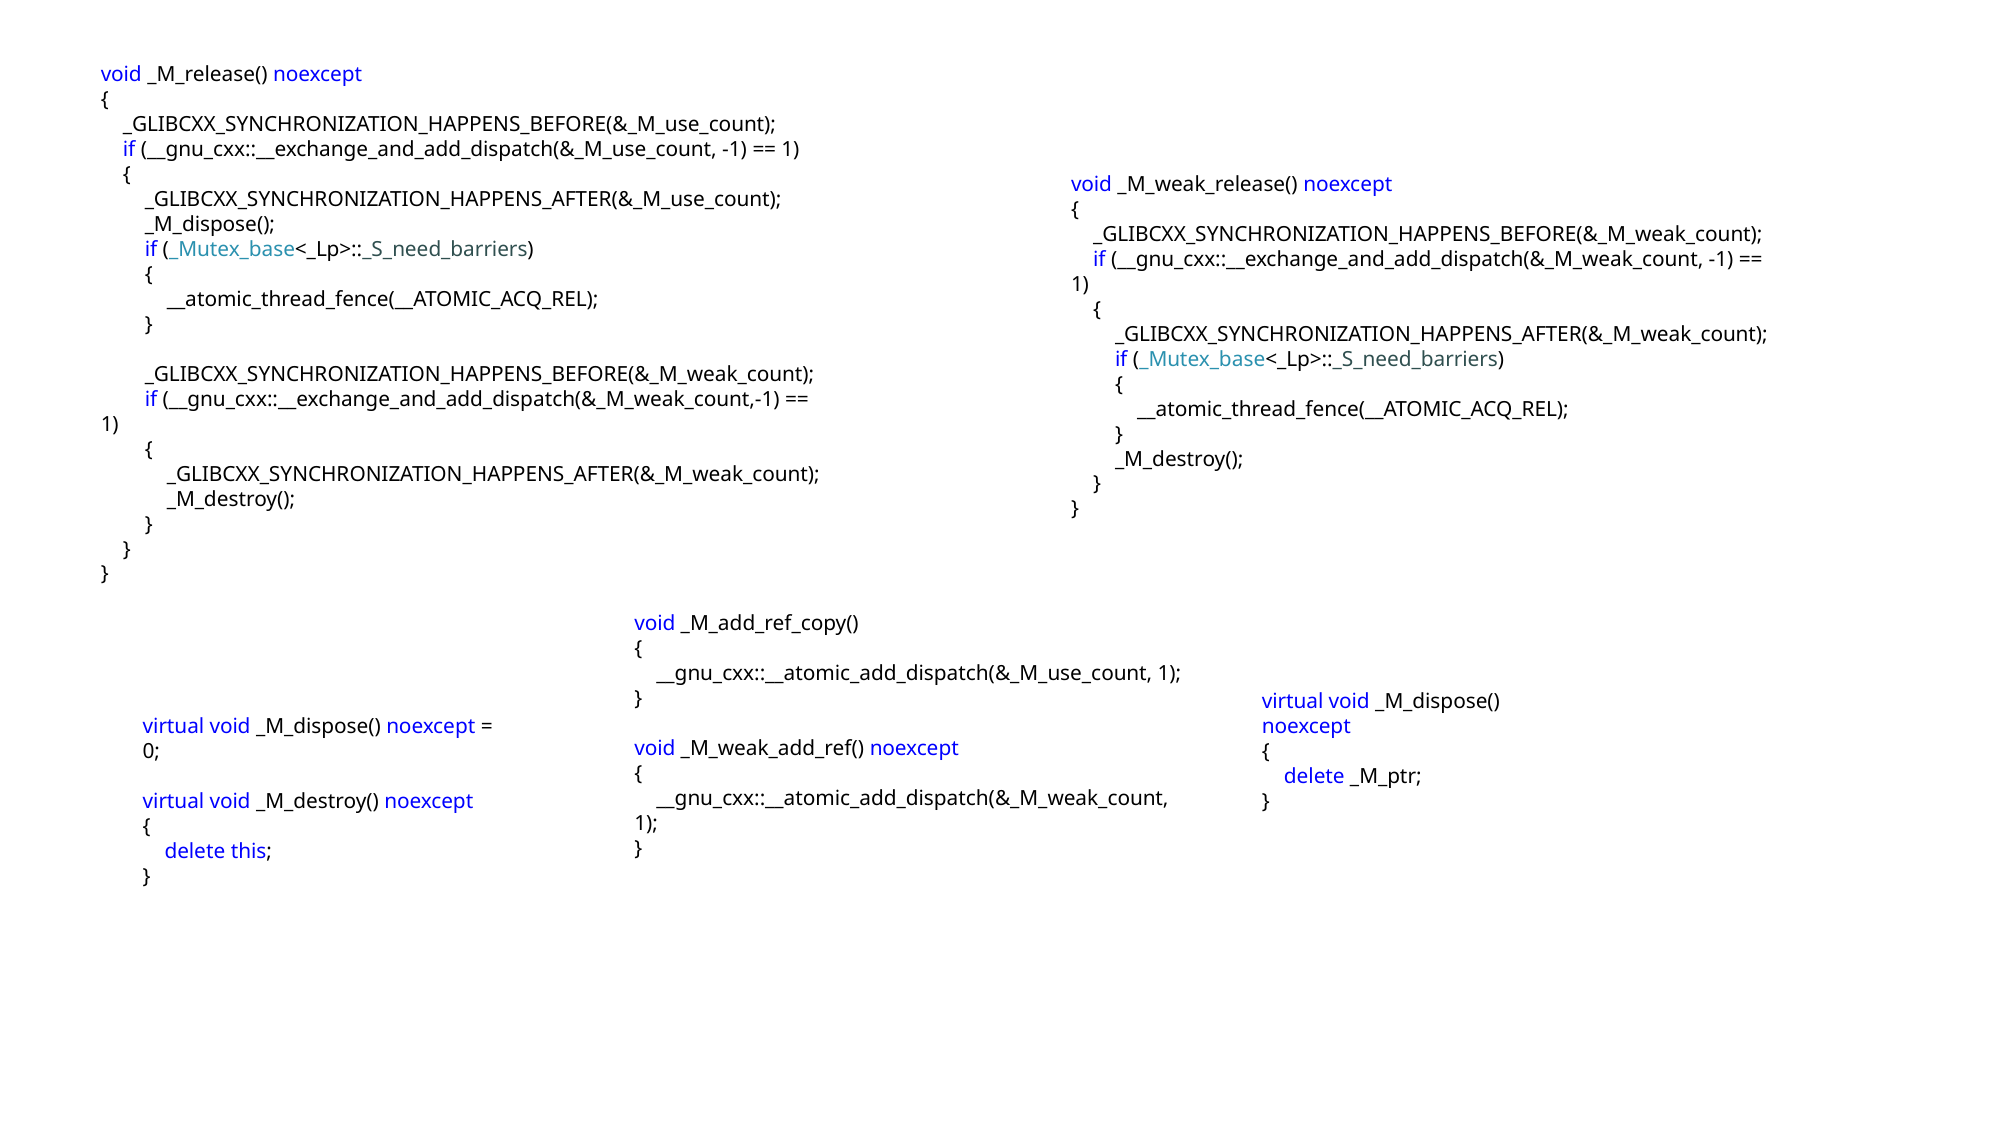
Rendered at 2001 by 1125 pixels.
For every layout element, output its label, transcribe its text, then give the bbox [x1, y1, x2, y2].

text_box void _M_weak_release() noexcept { _GLIBCXX_SYNCHRONIZATION_HAPPENS_BEFORE(&_M_weak_count); if (__gnu_cxx::__exchange_and_add_dispatch(&_M_weak_count, -1) == 1) { _GLIBCXX_SYNCHRONIZATION_HAPPENS_AFTER(&_M_weak_count); if (_Mutex_base<_Lp>::_S_need_barriers) { __atomic_thread_fence(__ATOMIC_ACQ_REL); } _M_destroy(); } } [1056, 162, 1797, 528]
text_box void _M_add_ref_copy() { __gnu_cxx::__atomic_add_dispatch(&_M_use_count, 1); } void _M_weak_add_ref() noexcept { __gnu_cxx::__atomic_add_dispatch(&_M_weak_count, 1); } [619, 602, 1200, 892]
text_box virtual void _M_dispose() noexcept = 0; virtual void _M_destroy() noexcept { delete this; } [127, 705, 528, 895]
text_box virtual void _M_dispose() noexcept { delete _M_ptr; } [1247, 680, 1606, 821]
text_box void _M_release() noexcept { _GLIBCXX_SYNCHRONIZATION_HAPPENS_BEFORE(&_M_use_count); if (__gnu_cxx::__exchange_and_add_dispatch(&_M_use_count, -1) == 1) { _GLIBCXX_SYNCHRONIZATION_HAPPENS_AFTER(&_M_use_count); _M_dispose(); if (_Mutex_base<_Lp>::_S_need_barriers) { __atomic_thread_fence(__ATOMIC_ACQ_REL); } _GLIBCXX_SYNCHRONIZATION_HAPPENS_BEFORE(&_M_weak_count); if (__gnu_cxx::__exchange_and_add_dispatch(&_M_weak_count,-1) == 1) { _GLIBCXX_SYNCHRONIZATION_HAPPENS_AFTER(&_M_weak_count); _M_destroy(); } } } [86, 53, 845, 593]
